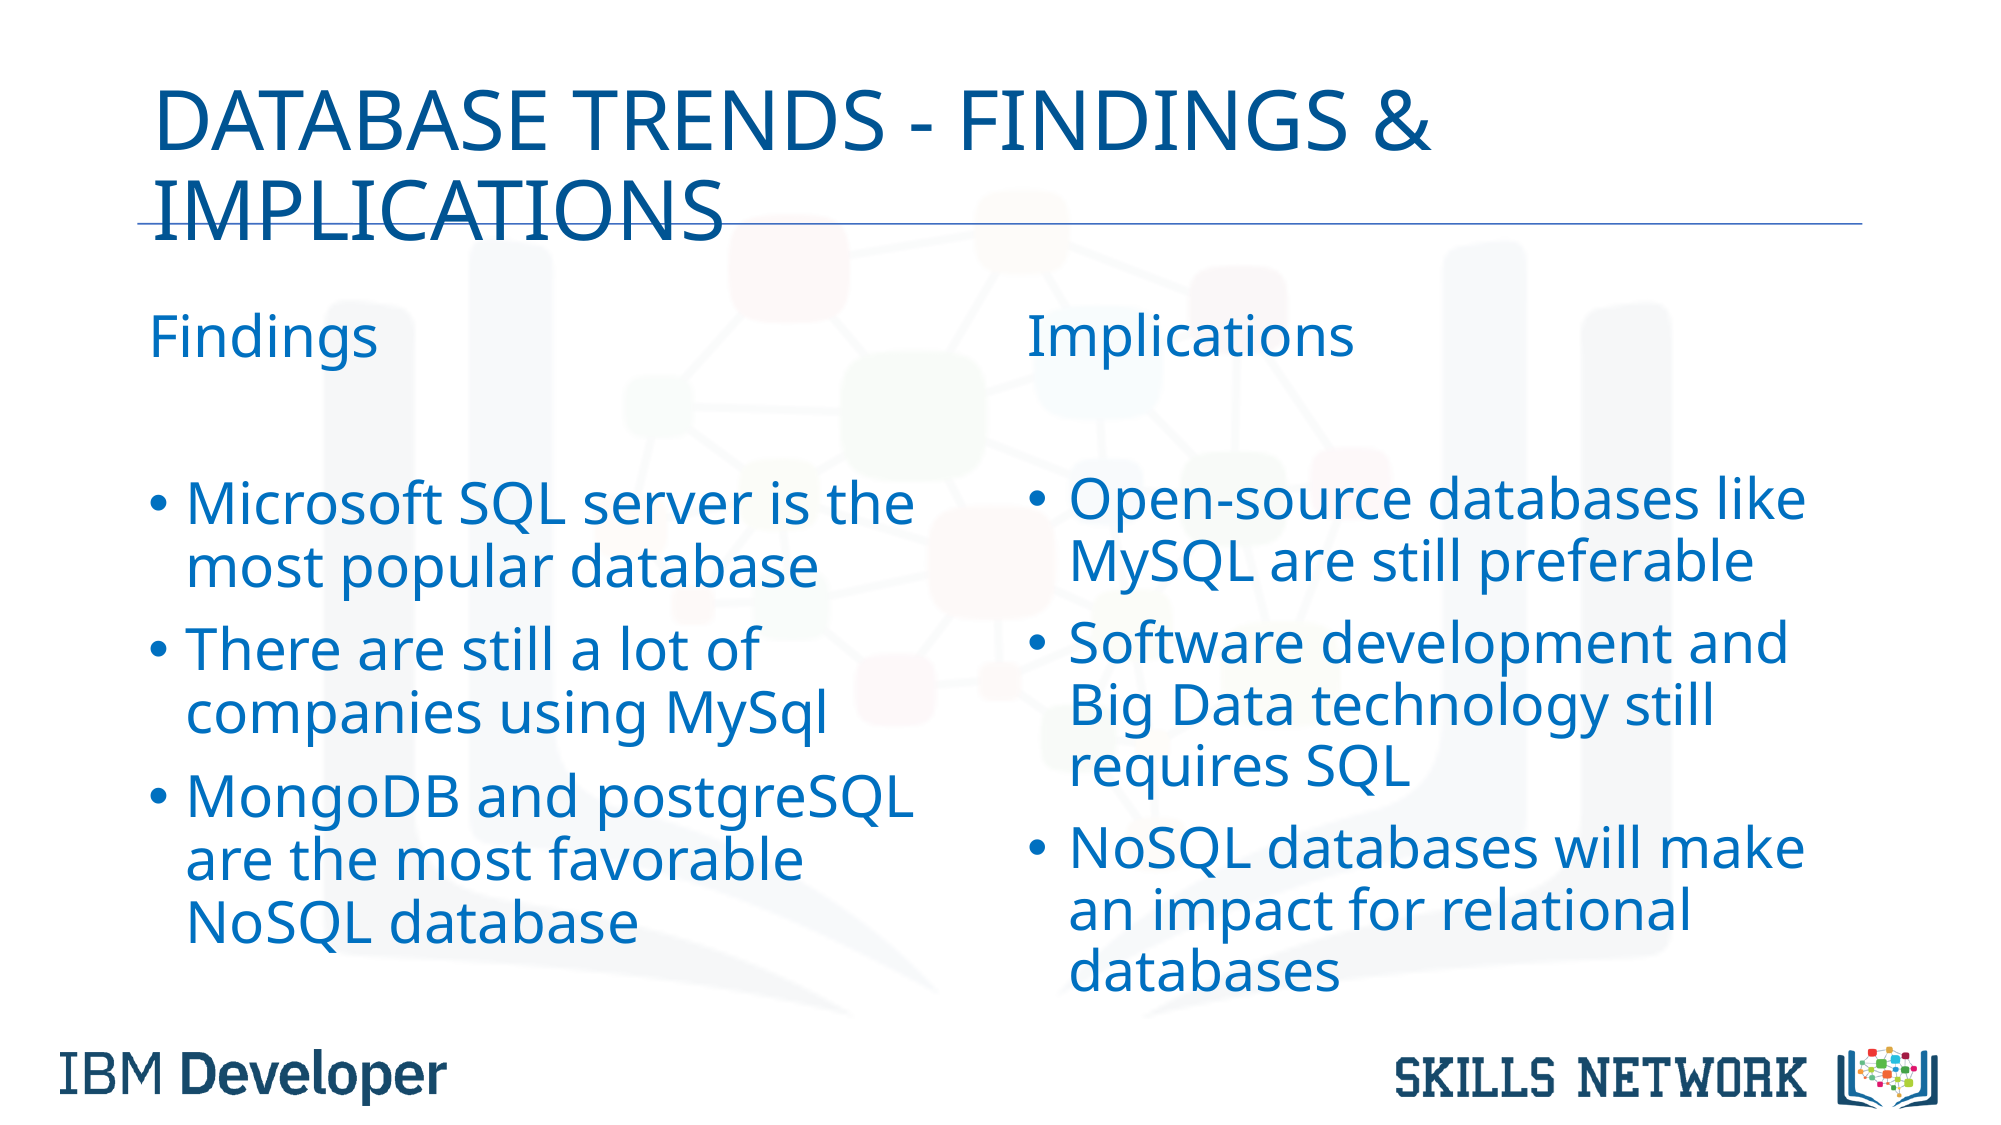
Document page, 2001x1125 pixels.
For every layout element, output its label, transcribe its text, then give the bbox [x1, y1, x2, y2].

text_box Findings Microsoft SQL server is the most popular database There are still a lot of companies using MySql MongoDB and postgreSQL are the most favorable NoSQL database [133, 299, 984, 1014]
text_box DATABASE TRENDS - FINDINGS & IMPLICATIONS [137, 59, 1863, 278]
text_box Implications Open-source databases like MySQL are still preferable Software development and Big Data technology still requires SQL NoSQL databases will make an impact for relational databases [1012, 299, 1863, 1014]
picture [1390, 1045, 1945, 1111]
picture [55, 1045, 459, 1108]
